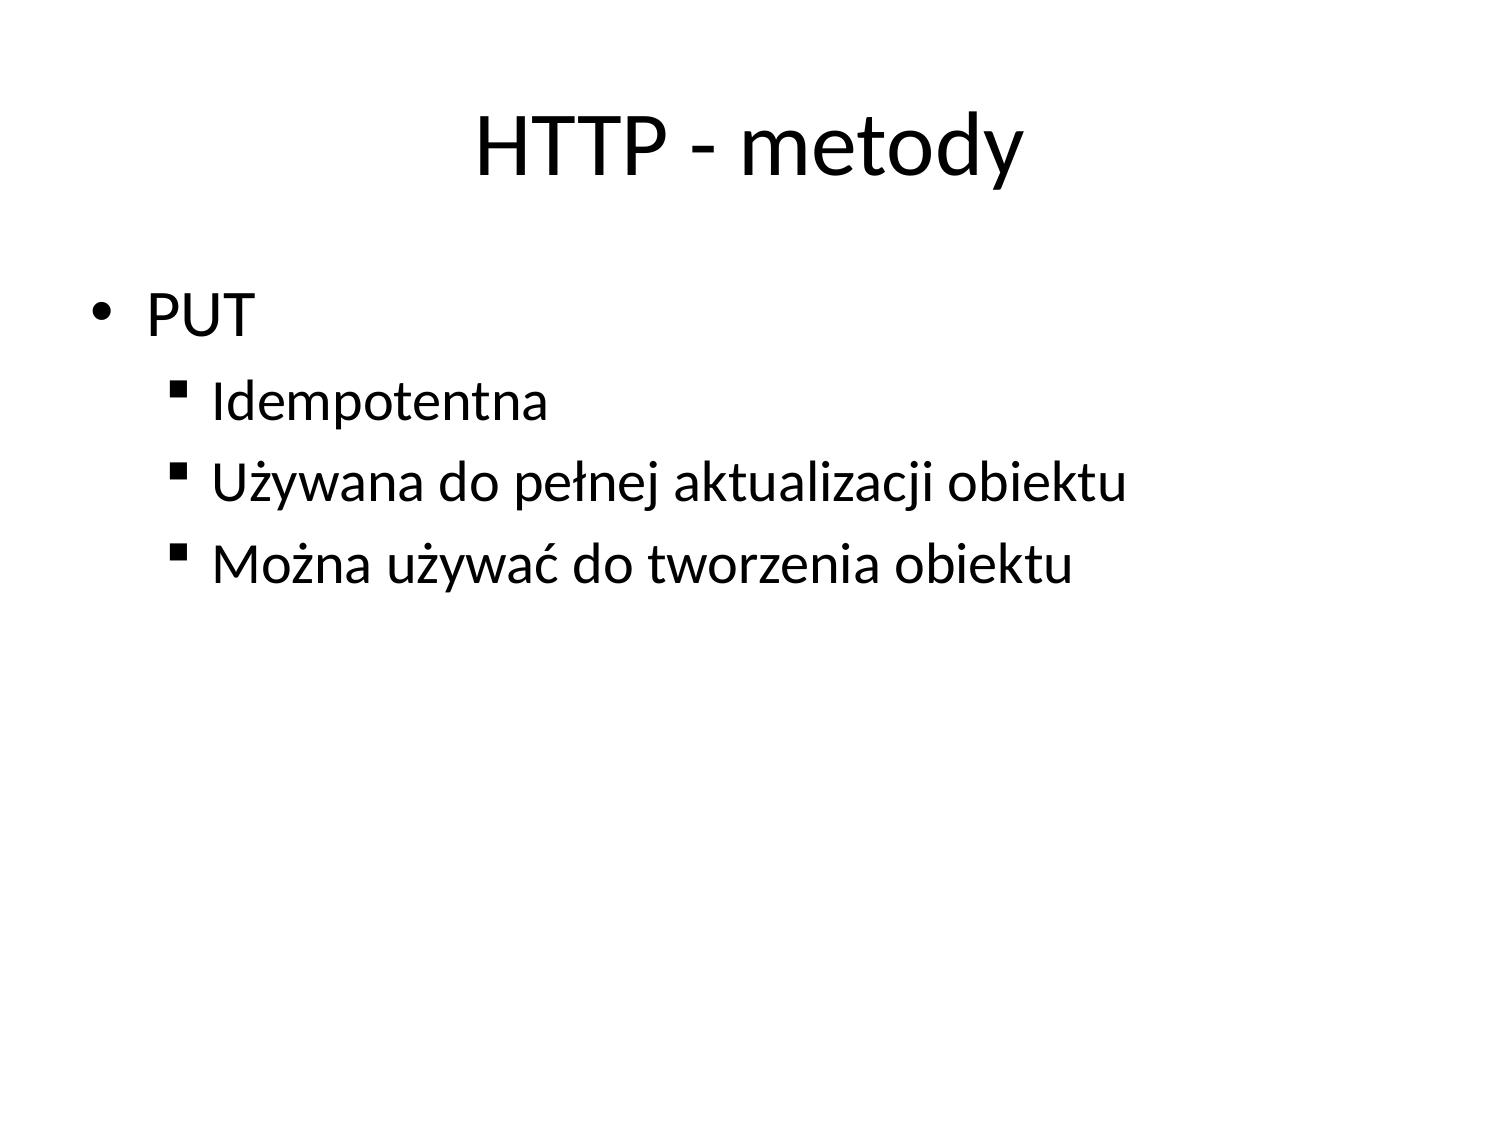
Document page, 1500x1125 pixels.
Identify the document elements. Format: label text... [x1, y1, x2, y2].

list PUT Idempotentna Używana do pełnej aktualizacji obiektu Można używać do tworzenia obiektu [75, 262, 1425, 1005]
title HTTP - metody [75, 45, 1425, 233]
